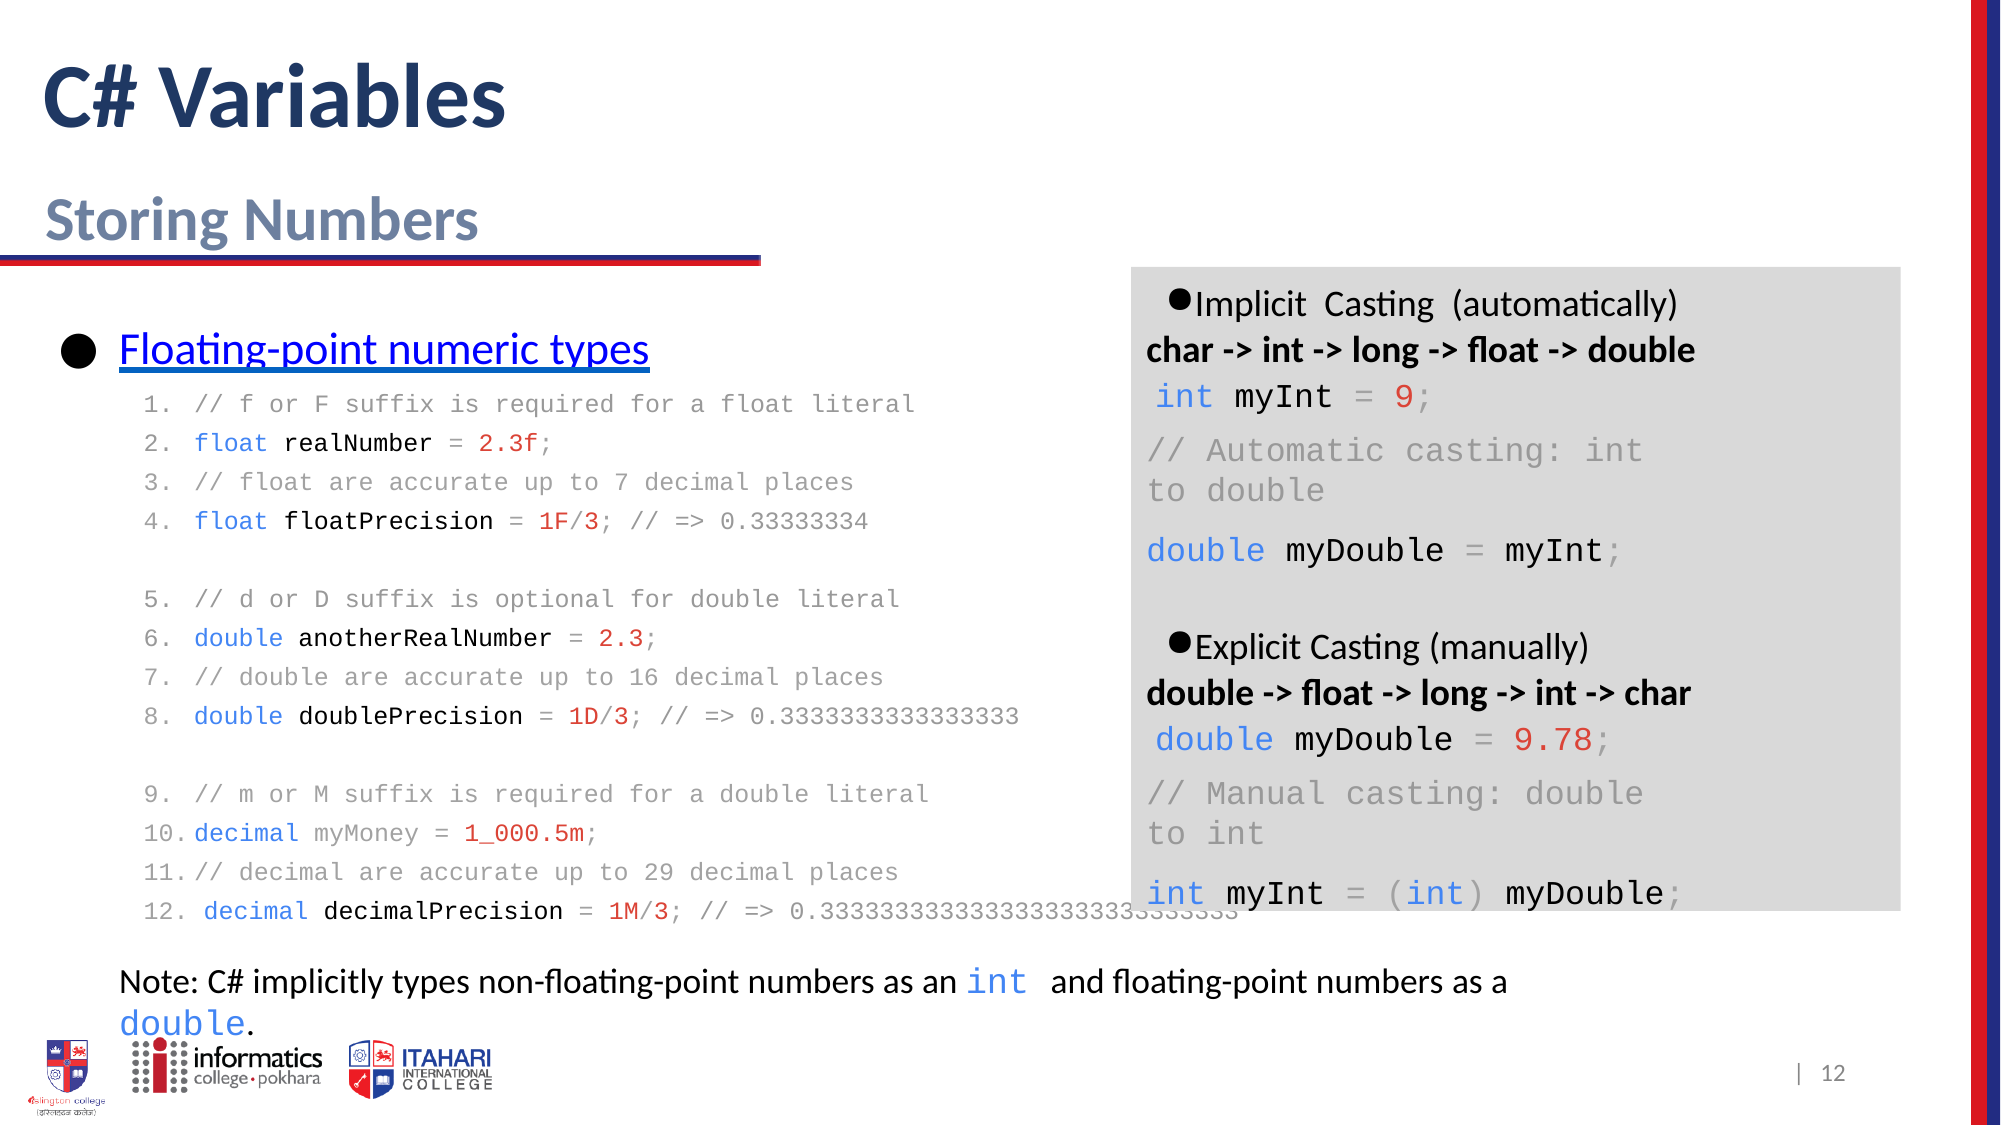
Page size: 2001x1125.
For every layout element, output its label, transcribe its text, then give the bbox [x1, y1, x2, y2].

text_box Implicit Casting (automatically) char -> int -> long -> float -> double int myInt = 9; // Automatic casting: int to double double myDouble = myInt; Explicit Casting (manually) double -> float -> long -> int -> char double myDouble = 9.78; // Manual casting: double to int int myInt = (int) myDouble; [1131, 266, 1901, 911]
text_box Storing Numbers Floating-point numeric types [42, 176, 657, 374]
title C# Variables [41, 34, 515, 225]
text_box // f or F suffix is required for a float literal float realNumber = 2.3f; // float are accurate up to 7 decimal places float floatPrecision = 1F/3; // => 0.33333334 [141, 376, 922, 535]
slide_number | 10 [1791, 1060, 1854, 1125]
text_box // d or D suffix is optional for double literal double anotherRealNumber = 2.3; // double are accurate up to 16 decimal places 8. double doublePrecision = 1D/3; // => 0.3333333333333333 [141, 571, 1027, 730]
picture [0, 0, 1971, 1125]
text_box 12. decimal decimalPrecision = 1M/3; // => 0.3333333333333333333333333333 Note: C# implicitly types non-floating-point numbers as an int and floating-point numbers as a double. [117, 892, 1644, 1043]
text_box // m or M suffix is required for a double literal decimal myMoney = 1_000.5m; // decimal are accurate up to 29 decimal places [141, 766, 937, 886]
